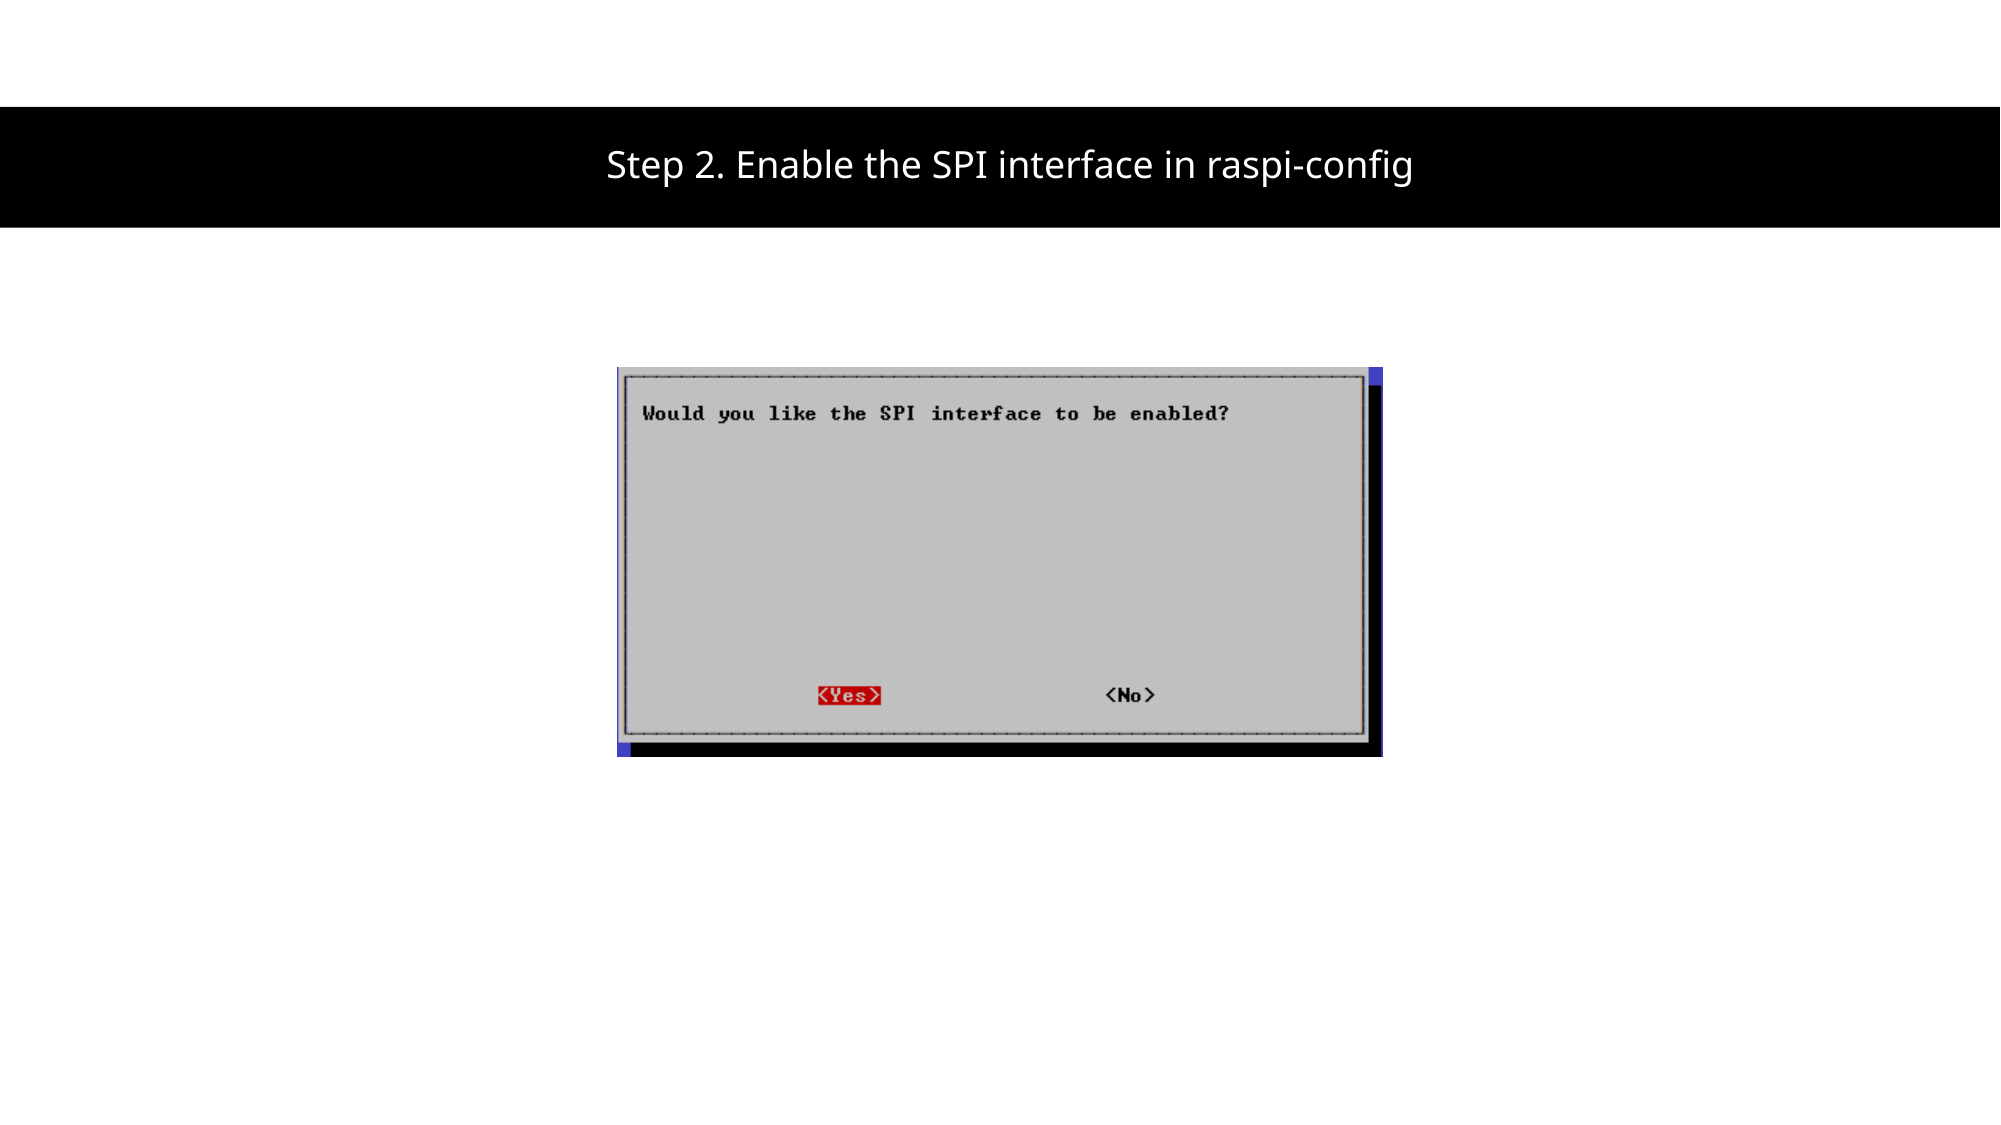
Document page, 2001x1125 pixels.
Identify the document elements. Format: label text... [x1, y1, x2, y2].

title Step 2. Enable the SPI interface in raspi-config [91, 105, 1931, 228]
picture [617, 367, 1383, 757]
text_box [0, 106, 2000, 229]
